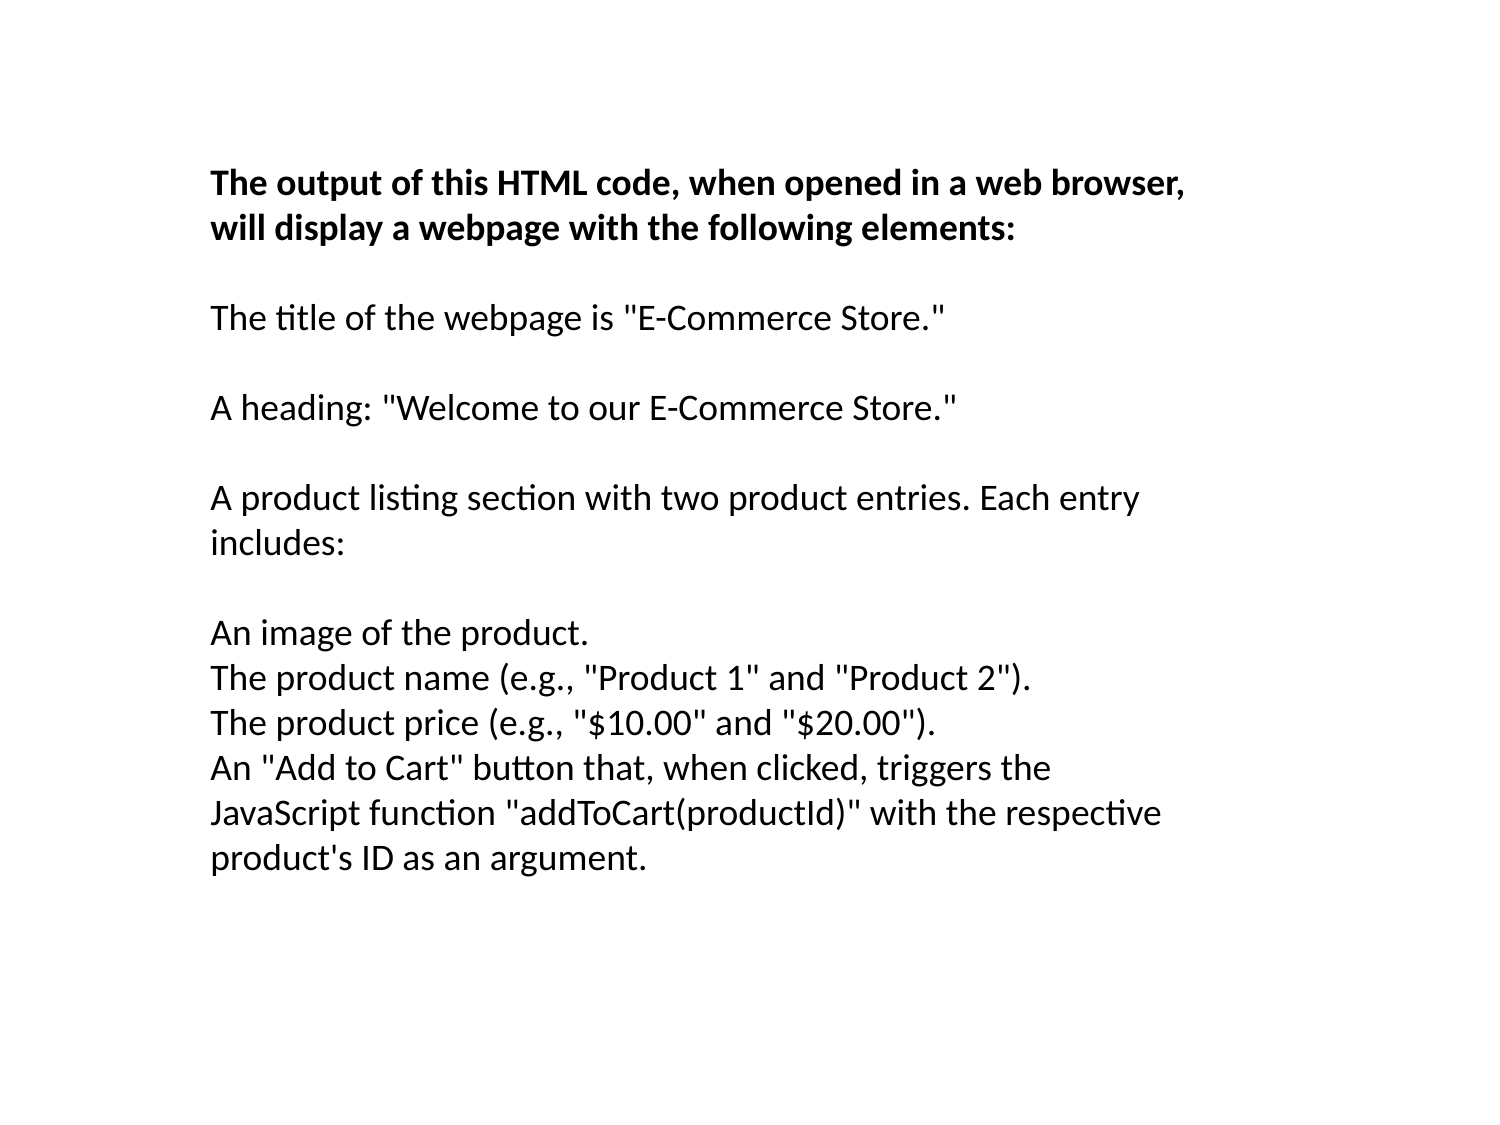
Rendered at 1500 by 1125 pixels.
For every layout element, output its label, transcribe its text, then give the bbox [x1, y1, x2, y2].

text_box The output of this HTML code, when opened in a web browser, will display a webpage with the following elements: The title of the webpage is "E-Commerce Store." A heading: "Welcome to our E-Commerce Store." A product listing section with two product entries. Each entry includes: An image of the product. The product name (e.g., "Product 1" and "Product 2"). The product price (e.g., "$10.00" and "$20.00"). An "Add to Cart" button that, when clicked, triggers the JavaScript function "addToCart(productId)" with the respective product's ID as an argument. [195, 150, 1224, 886]
